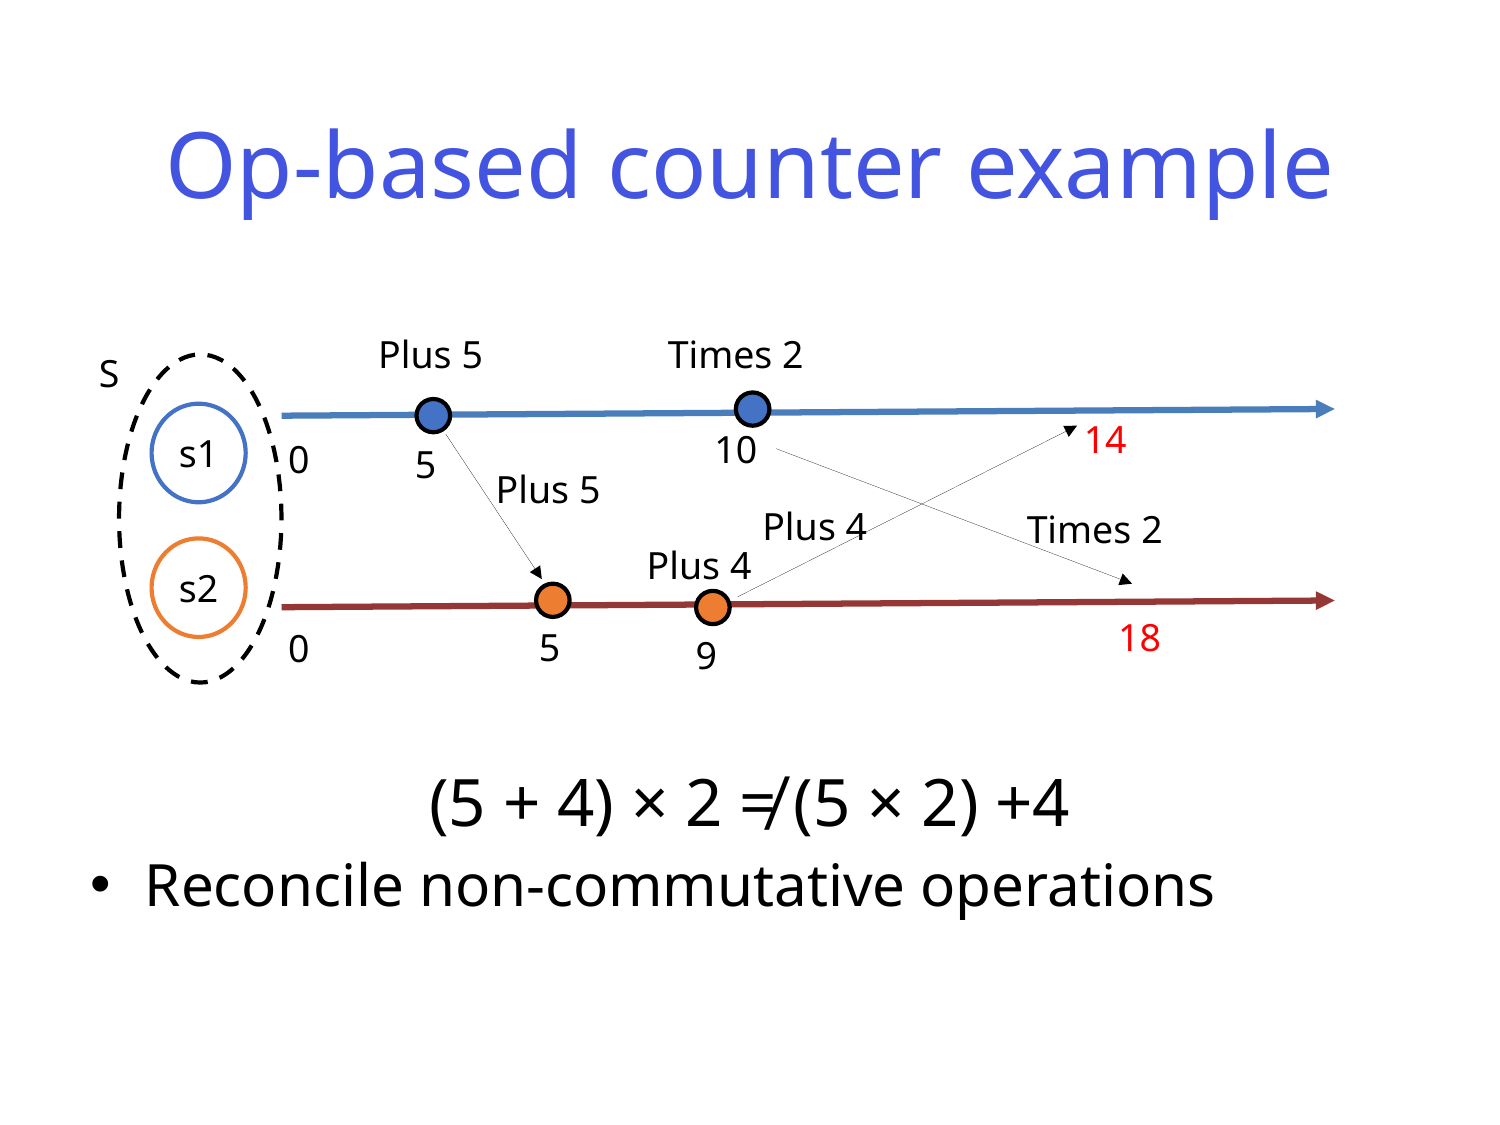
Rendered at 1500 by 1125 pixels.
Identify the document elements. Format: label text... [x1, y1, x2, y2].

text_box 0 [280, 428, 318, 488]
text_box Times 2 [660, 324, 812, 384]
text_box [696, 590, 730, 625]
text_box Plus 5 [488, 458, 609, 519]
text_box [730, 594, 1335, 607]
text_box [1066, 559, 1133, 586]
text_box 14 [1076, 408, 1135, 469]
text_box [1135, 402, 1335, 416]
text_box 0 [280, 617, 318, 678]
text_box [151, 538, 246, 637]
text_box [501, 519, 542, 580]
text_box Plus 4 [639, 534, 760, 595]
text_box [416, 386, 451, 446]
text_box [536, 583, 570, 616]
text_box 9 [688, 625, 725, 685]
list (5 + 4) × 2 ≠ (5 × 2) +4 Reconcile non-commutative operations [75, 762, 1425, 1020]
text_box [735, 392, 770, 421]
text_box [875, 425, 1076, 528]
text_box Plus 5 [370, 323, 491, 384]
text_box Times 2 [1019, 498, 1171, 559]
text_box S [91, 343, 127, 403]
text_box 5 [407, 434, 444, 494]
text_box [119, 354, 282, 683]
text_box 10 [706, 419, 765, 479]
text_box 18 [1110, 606, 1169, 667]
title Op-based counter example [103, 59, 1397, 278]
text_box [151, 403, 246, 503]
text_box Plus 4 [754, 495, 875, 556]
text_box 5 [531, 616, 568, 677]
